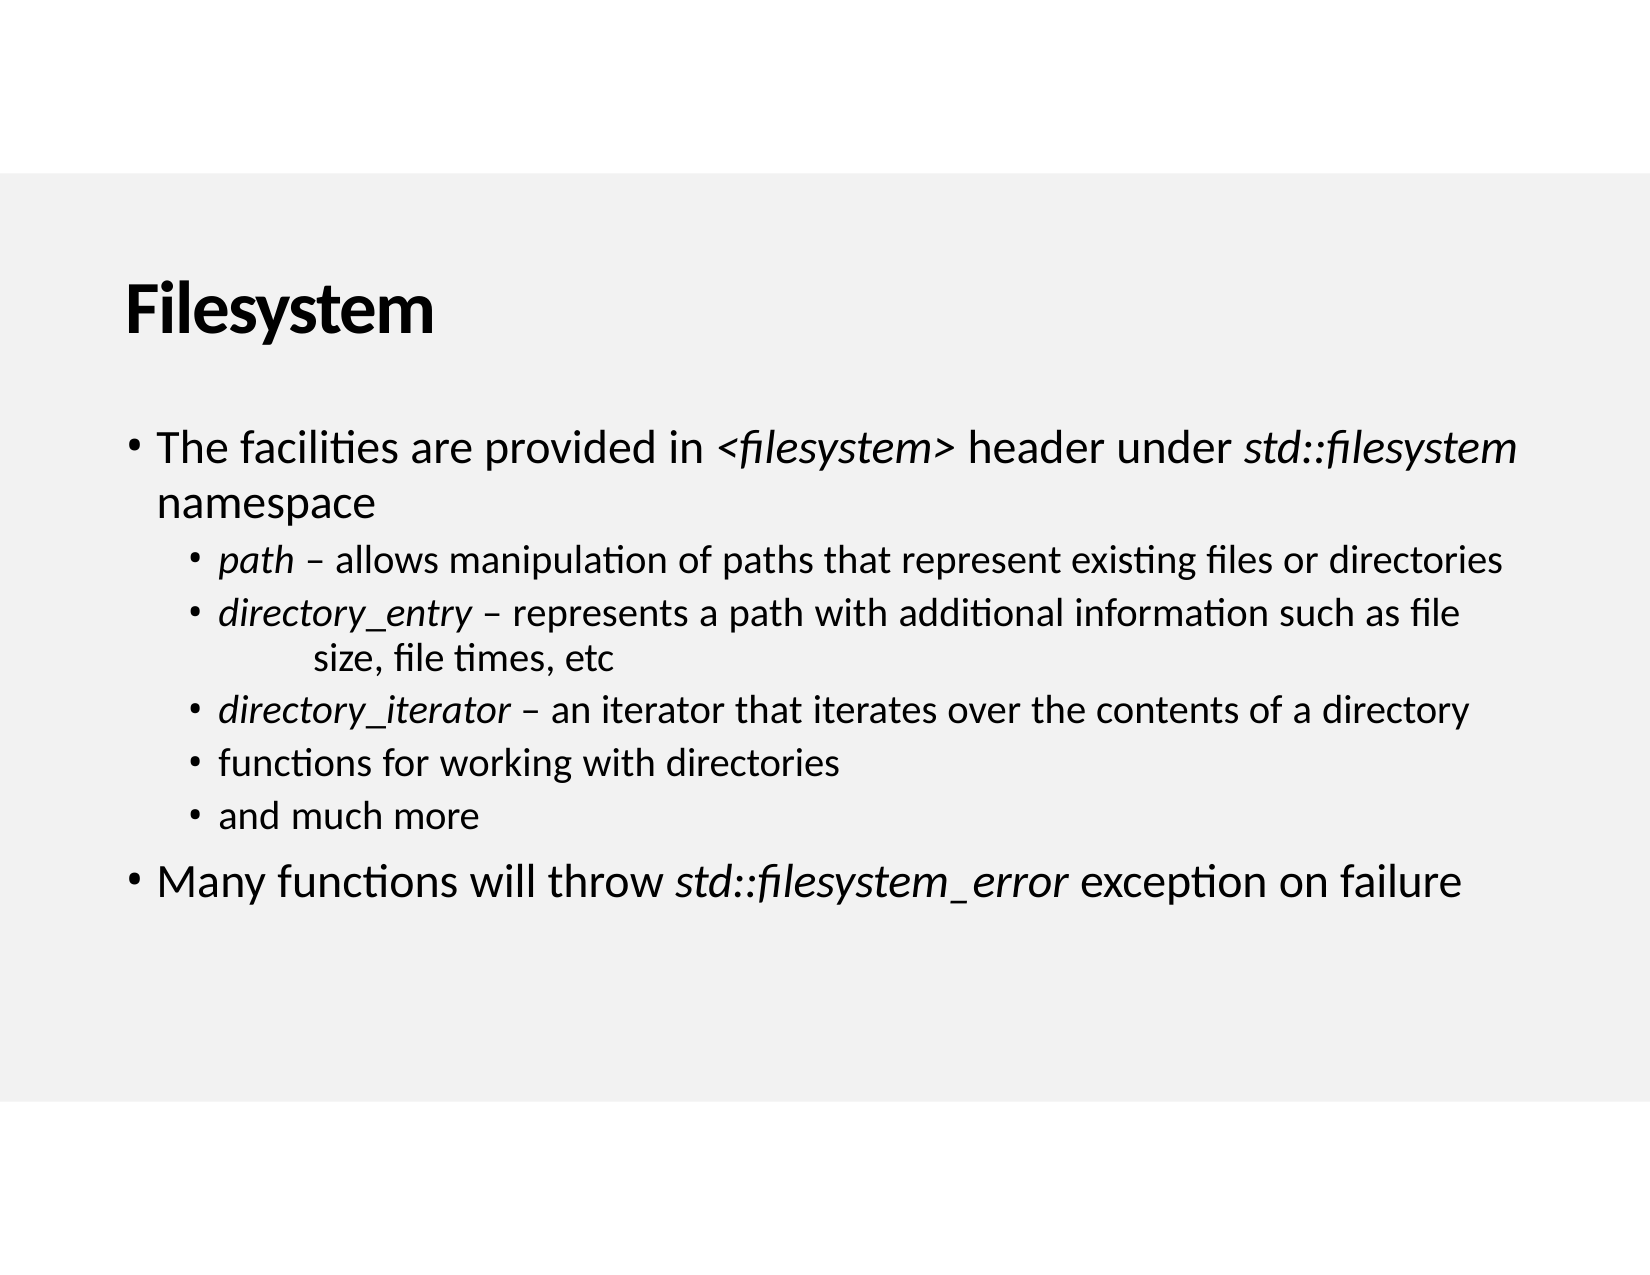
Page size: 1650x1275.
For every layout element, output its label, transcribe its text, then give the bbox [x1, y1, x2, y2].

text_box The facilities are provided in <filesystem> header under std::filesystem namespace path – allows manipulation of paths that represent existing files or directories directory_entry – represents a path with additional information such as file size, file times, etc directory_iterator – an iterator that iterates over the contents of a directory functions for working with directories and much more Many functions will throw std::filesystem_error exception on failure [123, 415, 1527, 907]
title Filesystem [123, 255, 440, 415]
